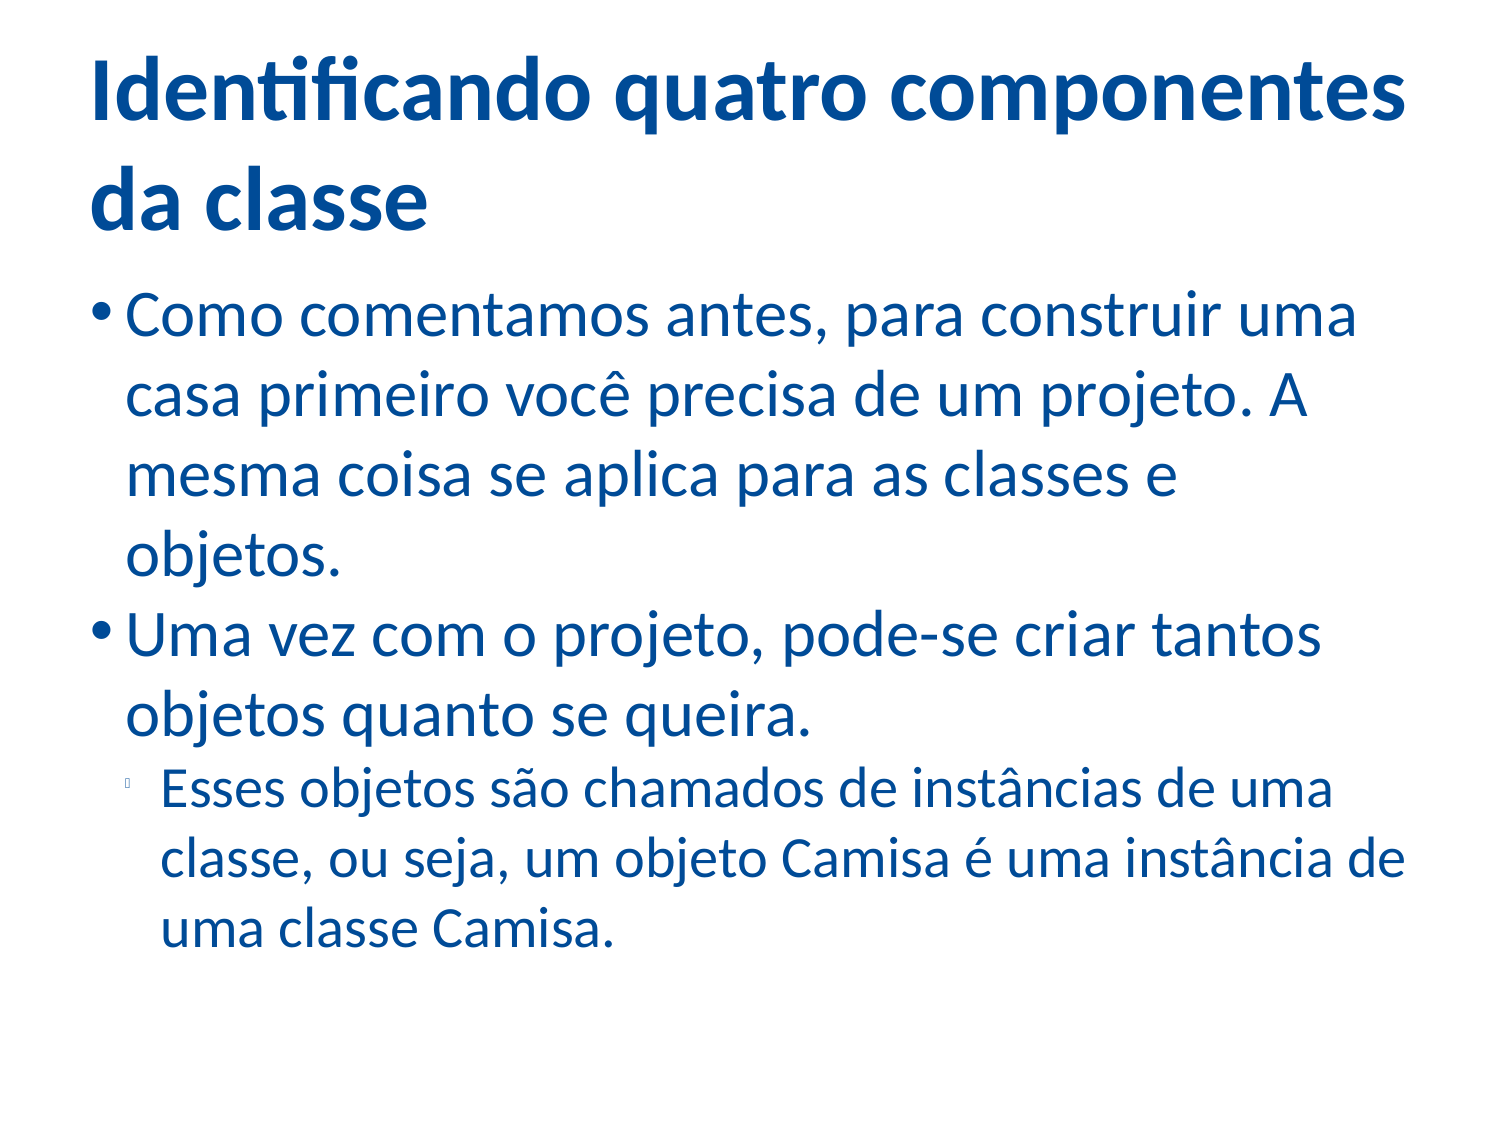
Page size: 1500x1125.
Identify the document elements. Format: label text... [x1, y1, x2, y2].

text_box Como comentamos antes, para construir uma casa primeiro você precisa de um projeto. A mesma coisa se aplica para as classes e objetos. Uma vez com o projeto, pode-se criar tantos objetos quanto se queira. Esses objetos são chamados de instâncias de uma classe, ou seja, um objeto Camisa é uma instância de uma classe Camisa. [75, 262, 1425, 1005]
text_box Identificando quatro componentes da classe [75, 45, 1425, 233]
